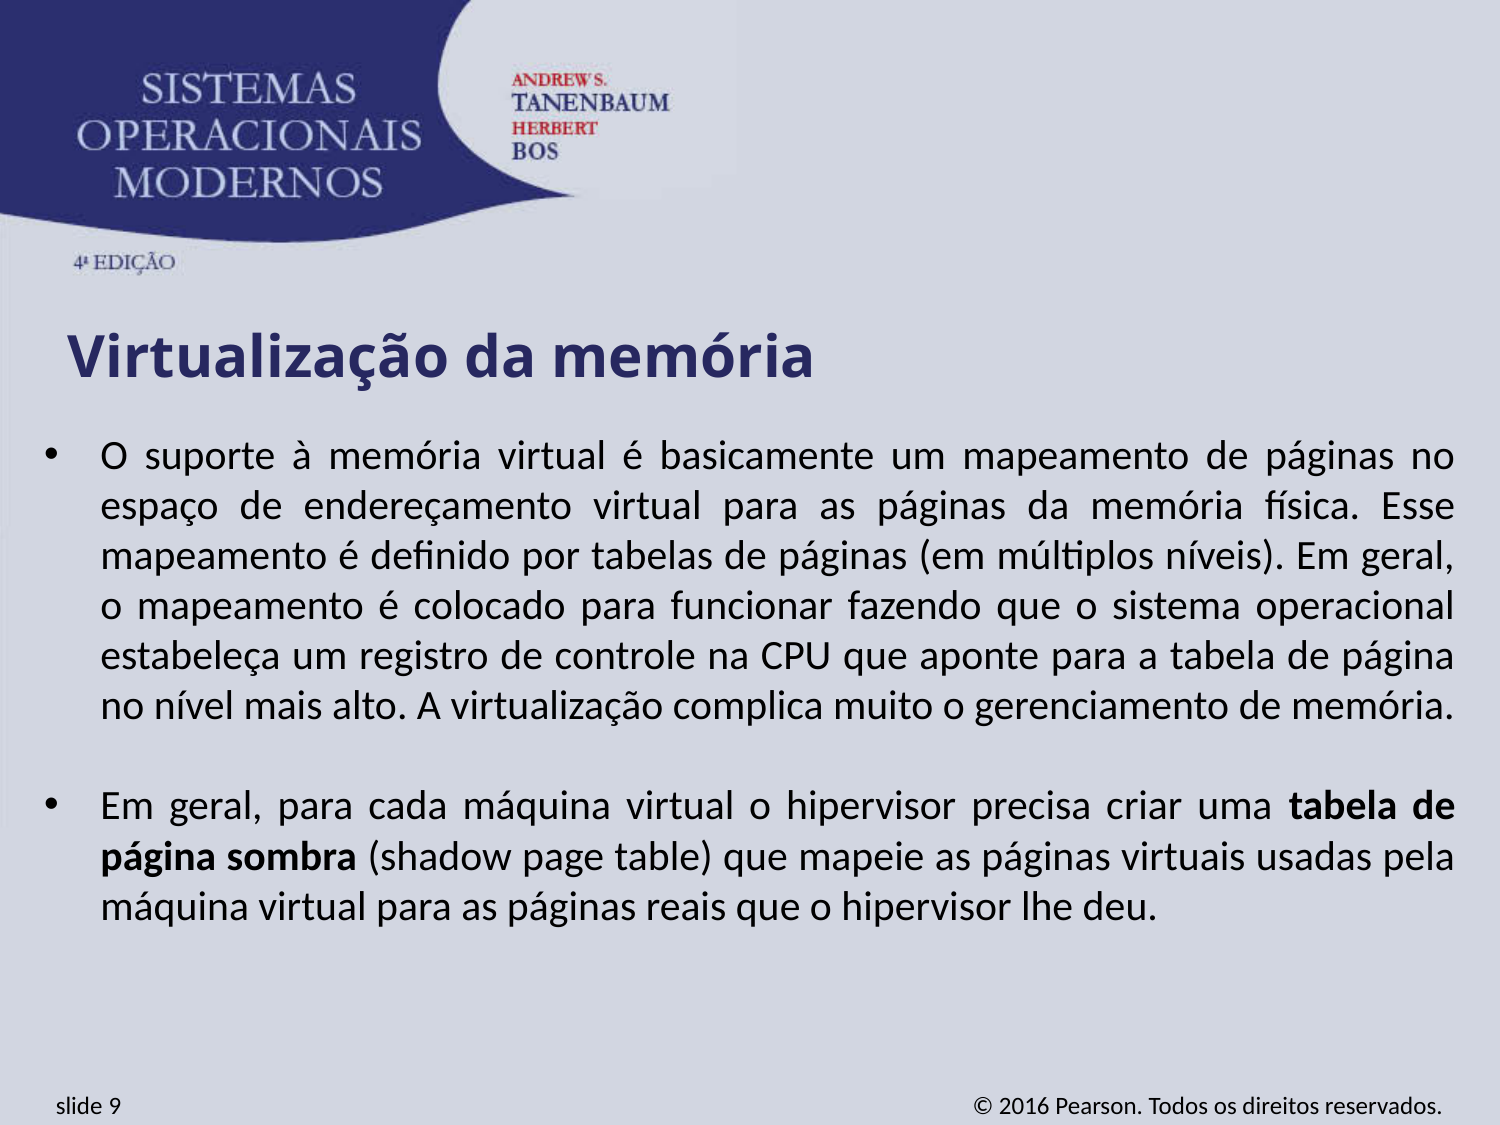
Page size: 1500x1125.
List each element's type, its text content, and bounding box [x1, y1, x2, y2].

text_box Virtualização da memória [53, 311, 1388, 396]
text_box O suporte à memória virtual é basicamente um mapeamento de páginas no espaço de endereçamento virtual para as páginas da memória física. Esse mapeamento é definido por tabelas de páginas (em múltiplos níveis). Em geral, o mapeamento é colocado para funcionar fazendo que o sistema operacional estabeleça um registro de controle na CPU que aponte para a tabela de página no nível mais alto. A virtualização complica muito o gerenciamento de memória. Em geral, para cada máquina virtual o hipervisor precisa criar uma tabela de página sombra (shadow page table) que mapeie as páginas virtuais usadas pela máquina virtual para as páginas reais que o hipervisor lhe deu. [29, 420, 1471, 936]
picture [0, 0, 1500, 1125]
